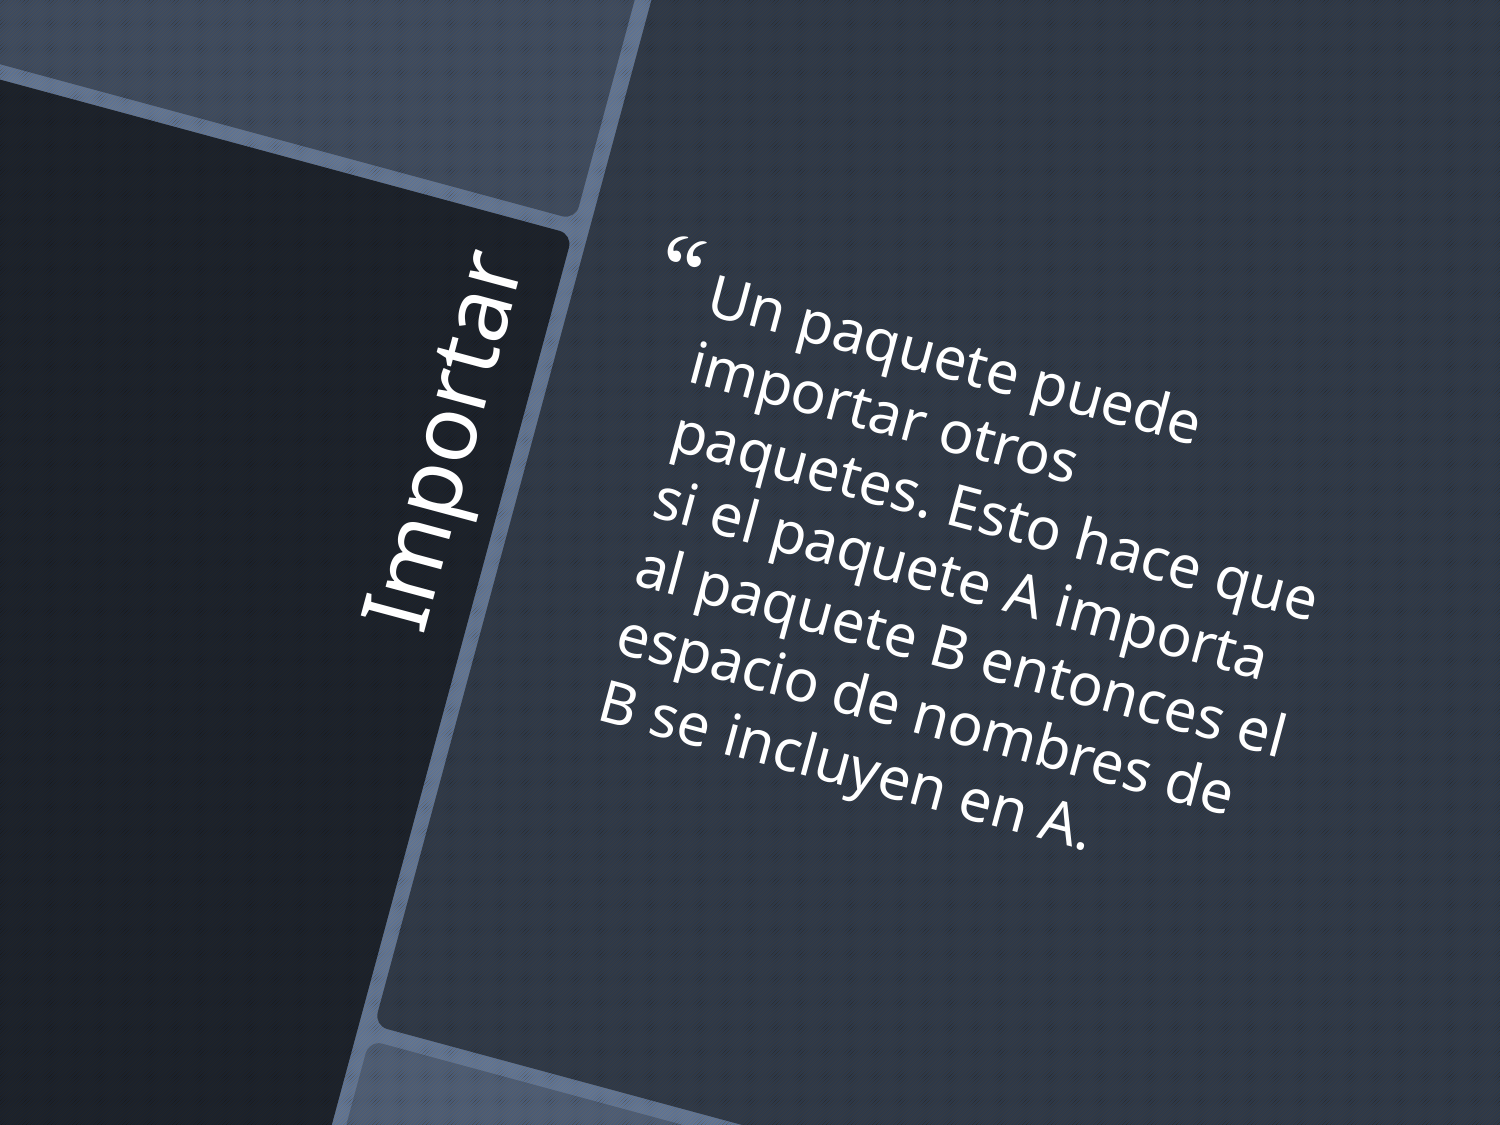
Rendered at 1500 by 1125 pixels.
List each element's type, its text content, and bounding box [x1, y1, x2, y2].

title Importar [69, 181, 554, 1056]
list Un paquete puede importar otros paquetes. Esto hace que si el paquete A importa al paquete B entonces el espacio de nombres de B se incluyen en A. [475, 72, 1430, 1076]
